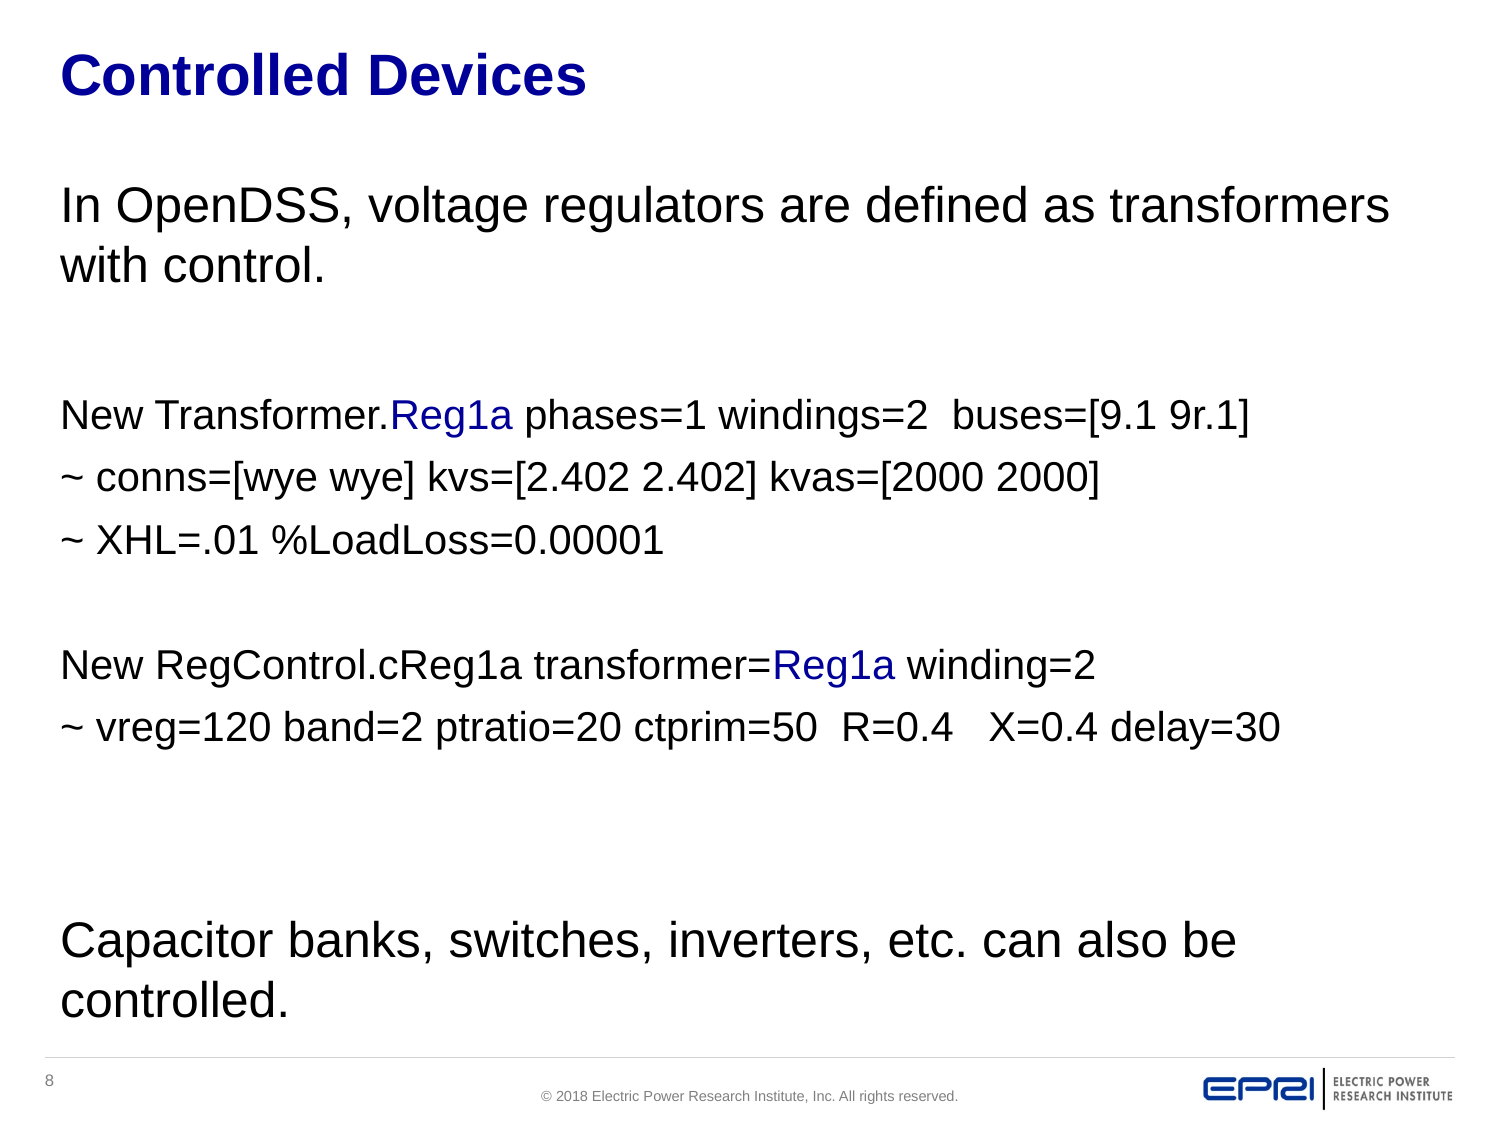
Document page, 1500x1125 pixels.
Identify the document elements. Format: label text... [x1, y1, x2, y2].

list In OpenDSS, voltage regulators are defined as transformers with control. New Transformer.Reg1a phases=1 windings=2 buses=[9.1 9r.1] ~ conns=[wye wye] kvs=[2.402 2.402] kvas=[2000 2000] ~ XHL=.01 %LoadLoss=0.00001 New RegControl.cReg1a transformer=Reg1a winding=2 ~ vreg=120 band=2 ptratio=20 ctprim=50 R=0.4 X=0.4 delay=30 Capacitor banks, switches, inverters, etc. can also be controlled. [44, 164, 1456, 1051]
picture [1200, 1064, 1455, 1113]
title Controlled Devices [44, 29, 1456, 151]
